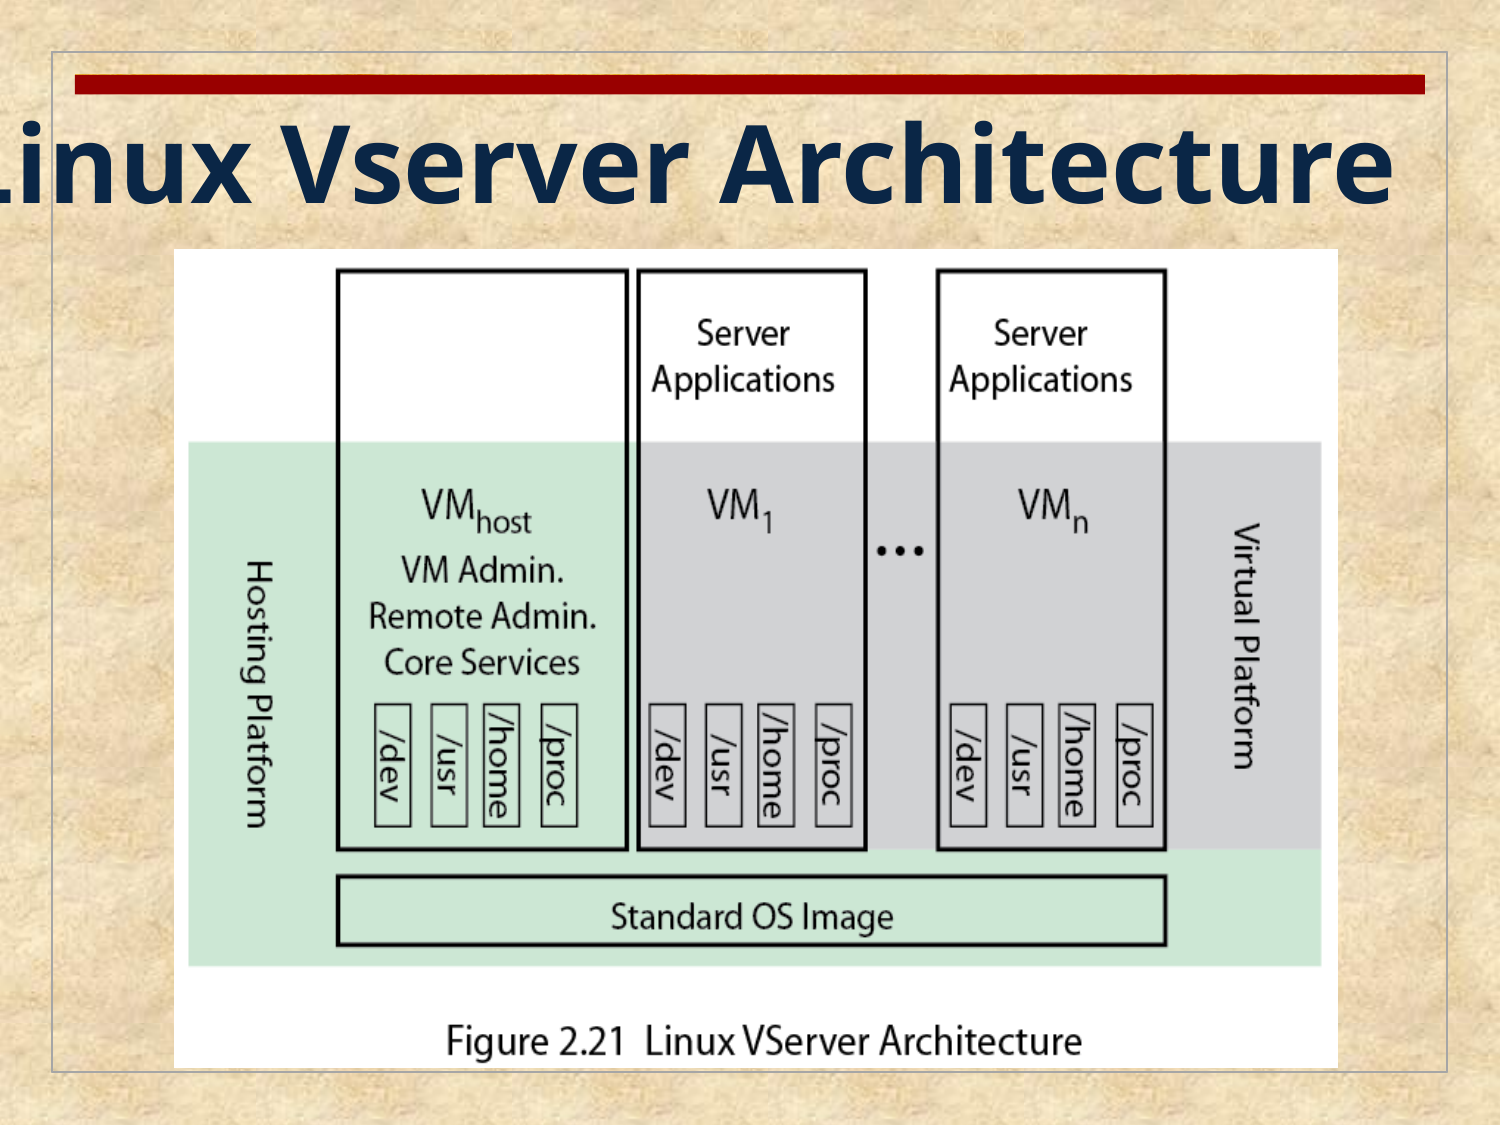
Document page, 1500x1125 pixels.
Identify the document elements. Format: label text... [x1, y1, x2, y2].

title Linux Vserver Architecture [0, 0, 1413, 225]
picture [0, 0, 1500, 1125]
picture [53, 53, 1446, 1071]
